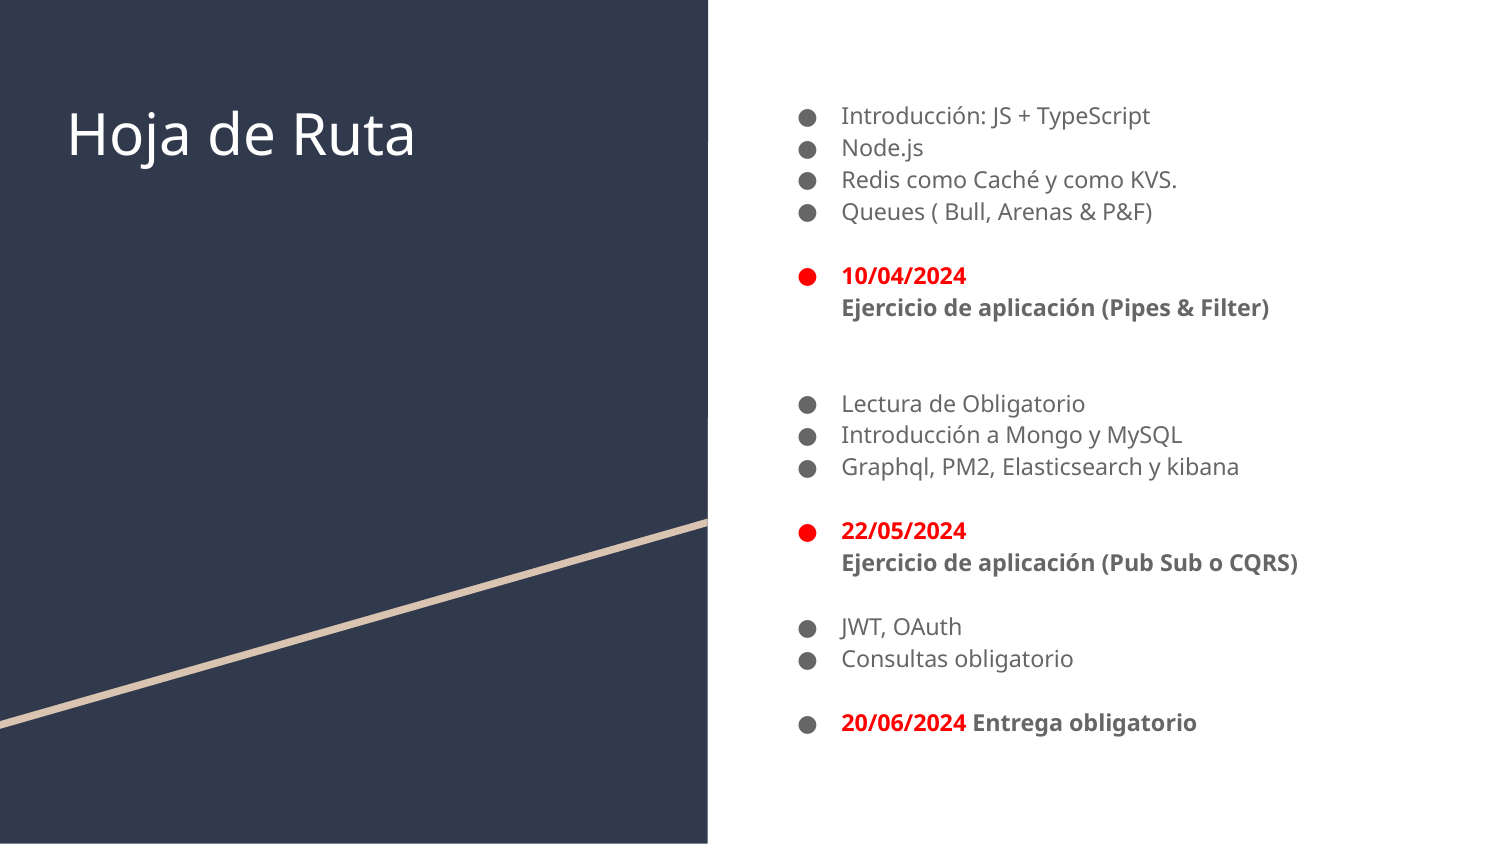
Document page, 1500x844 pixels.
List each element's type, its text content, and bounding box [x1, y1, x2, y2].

list Introducción: JS + TypeScript Node.js Redis como Caché y como KVS. Queues ( Bull, Arenas & P&F) 10/04/2024 Ejercicio de aplicación (Pipes & Filter) Lectura de Obligatorio Introducción a Mongo y MySQL Graphql, PM2, Elasticsearch y kibana 22/05/2024 Ejercicio de aplicación (Pub Sub o CQRS) JWT, OAuth Consultas obligatorio 20/06/2024 Entrega obligatorio [761, 82, 1446, 755]
title Hoja de Ruta [51, 82, 660, 494]
